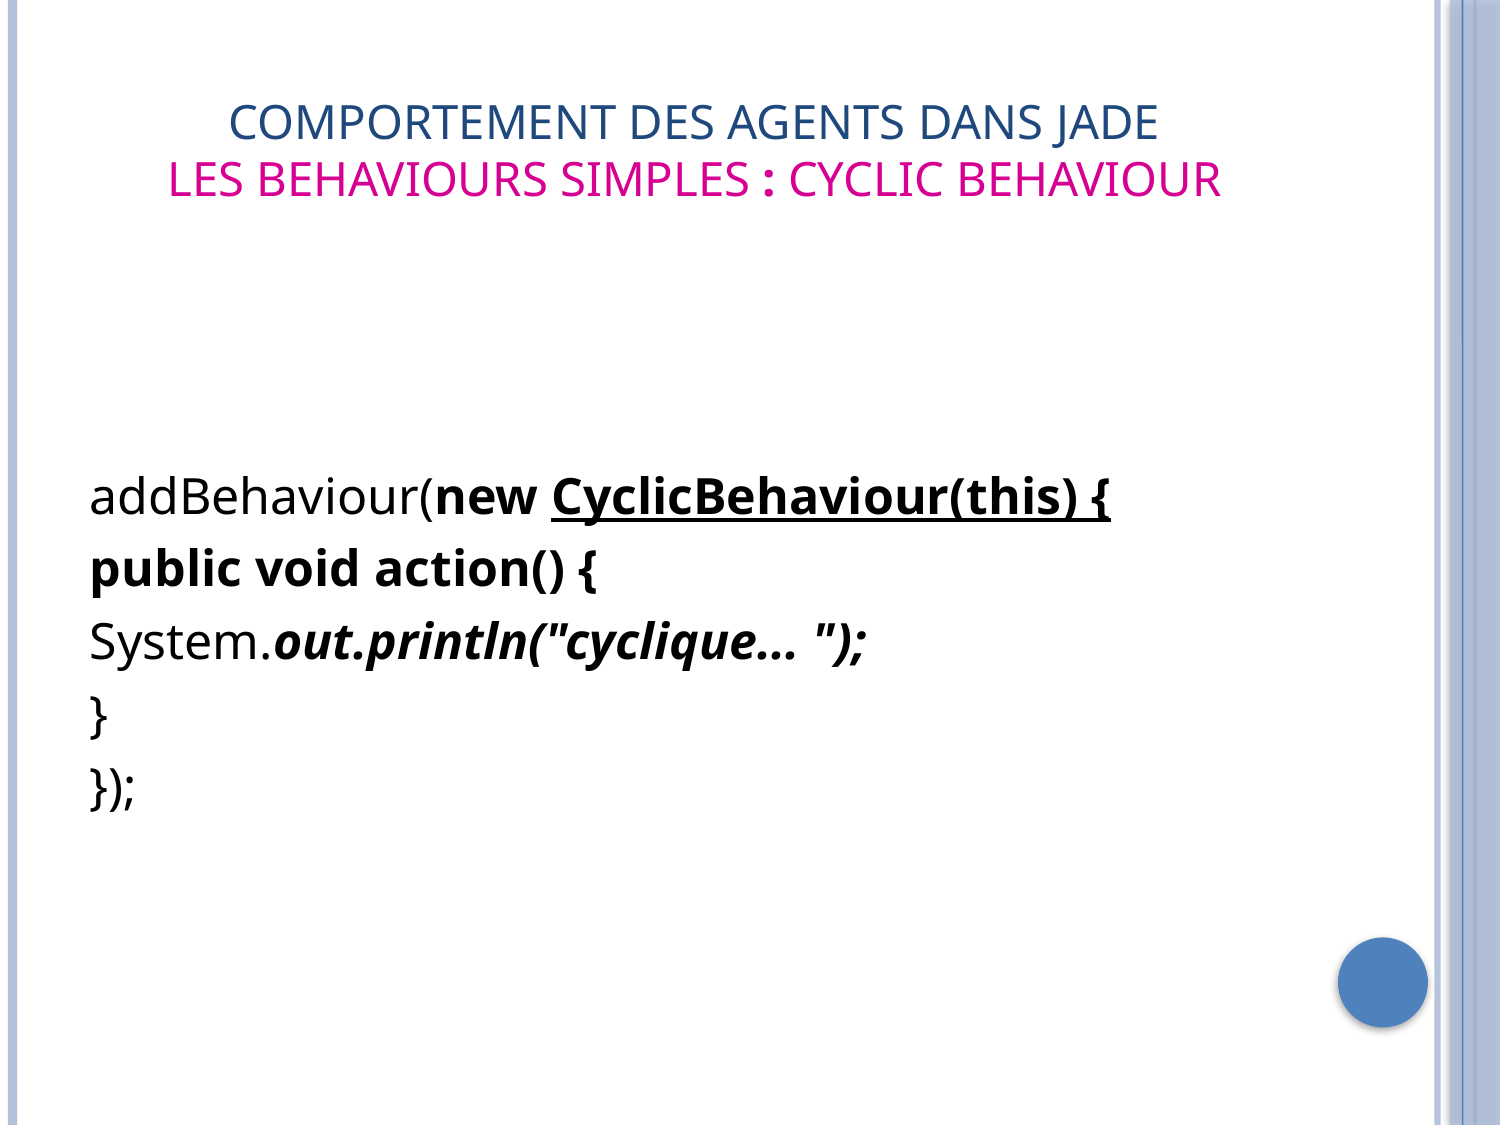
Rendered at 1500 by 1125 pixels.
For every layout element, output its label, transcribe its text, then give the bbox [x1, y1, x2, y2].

list addBehaviour(new CyclicBehaviour(this) { public void action() { System.out.println("cyclique... "); } }); [75, 457, 1300, 891]
title Comportement des agents dans JADE Les Behaviours simples : cyclic Behaviour [82, 82, 1307, 270]
